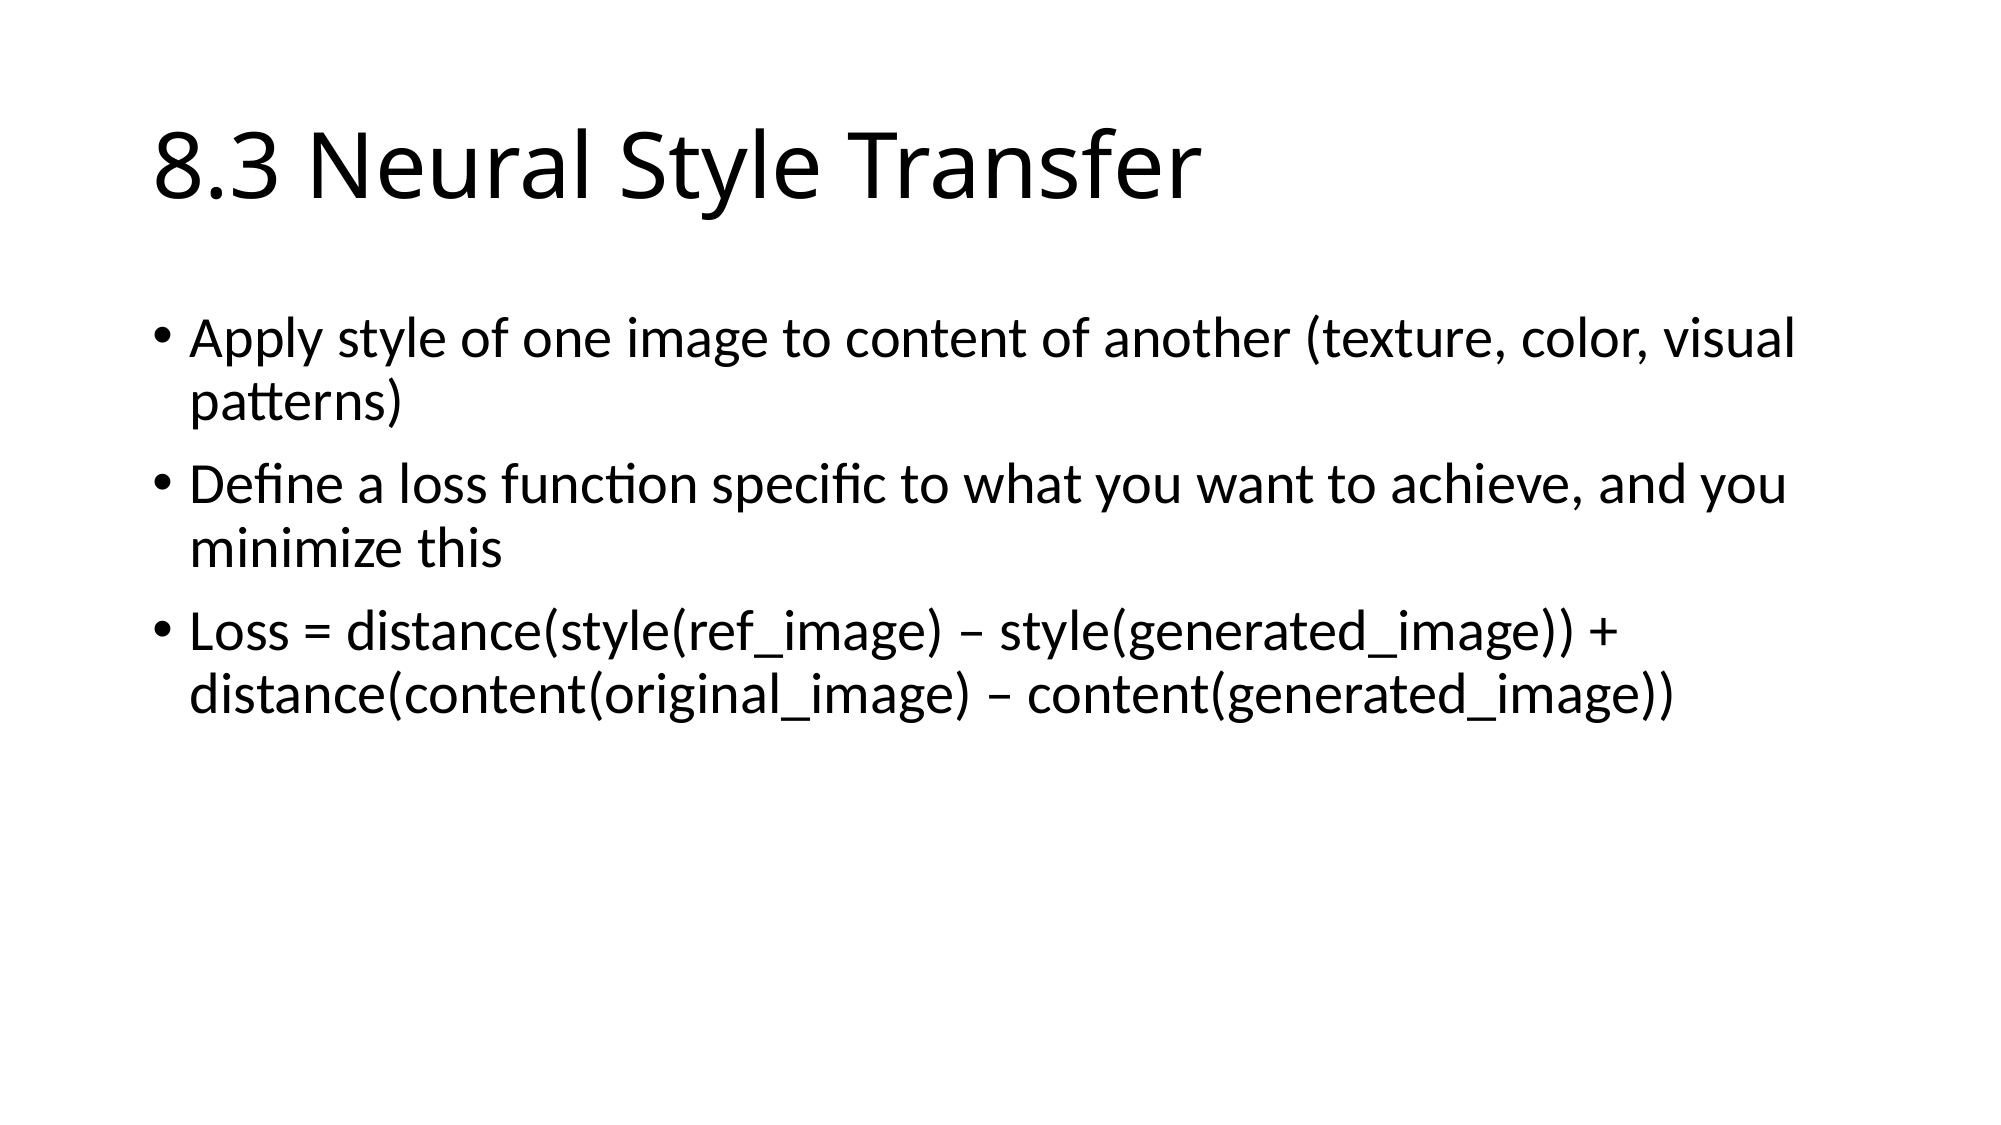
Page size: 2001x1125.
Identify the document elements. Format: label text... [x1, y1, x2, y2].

list Apply style of one image to content of another (texture, color, visual patterns) Define a loss function specific to what you want to achieve, and you minimize this Loss = distance(style(ref_image) – style(generated_image)) + distance(content(original_image) – content(generated_image)) [137, 299, 1863, 1014]
title 8.3 Neural Style Transfer [137, 59, 1863, 278]
